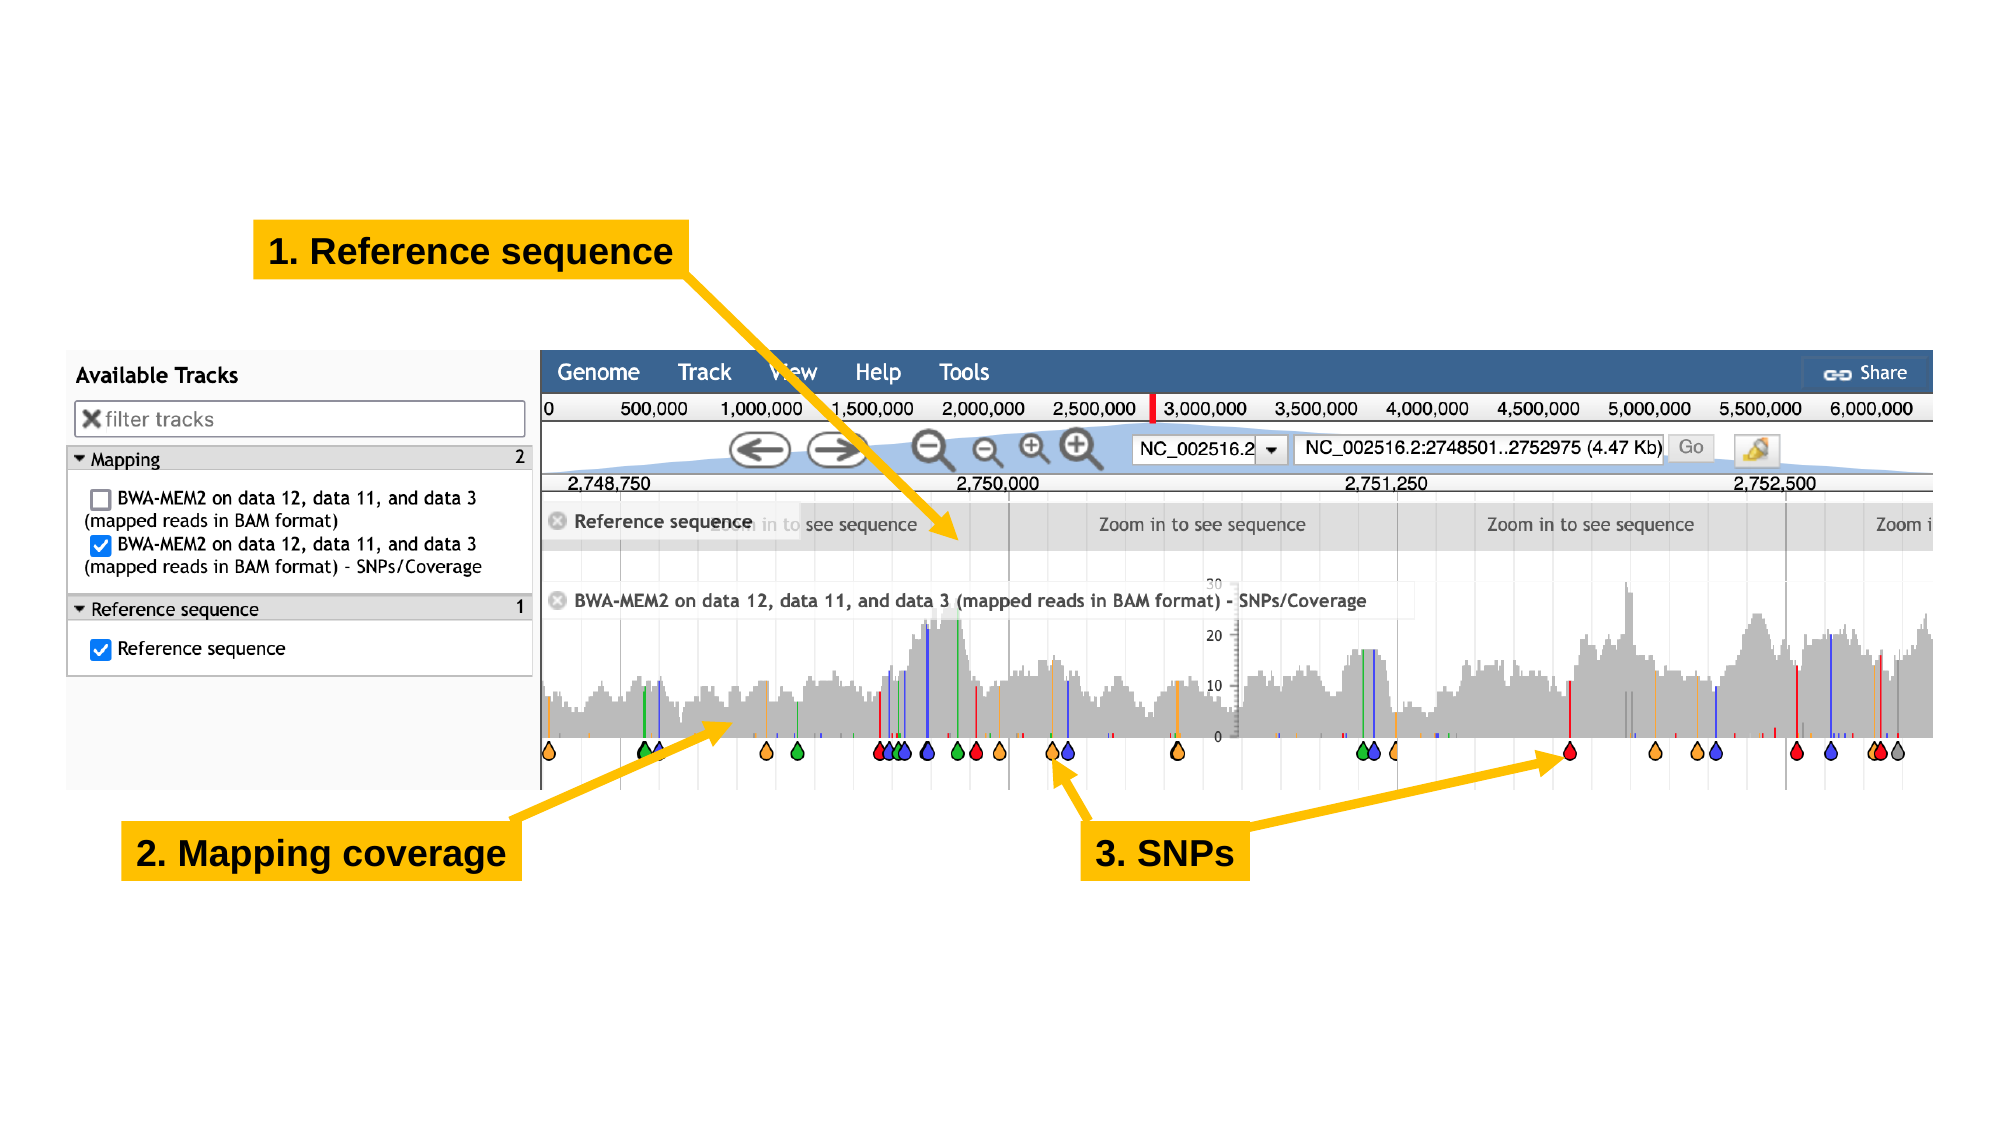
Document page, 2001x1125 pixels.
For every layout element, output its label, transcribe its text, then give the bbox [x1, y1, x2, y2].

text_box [1051, 756, 1090, 822]
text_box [679, 269, 959, 542]
text_box 2. Mapping coverage [121, 821, 522, 881]
text_box 3. SNPs [1080, 821, 1250, 881]
picture [51, 335, 1948, 790]
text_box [509, 722, 734, 822]
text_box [1240, 756, 1566, 830]
text_box 1. Reference sequence [253, 219, 689, 280]
